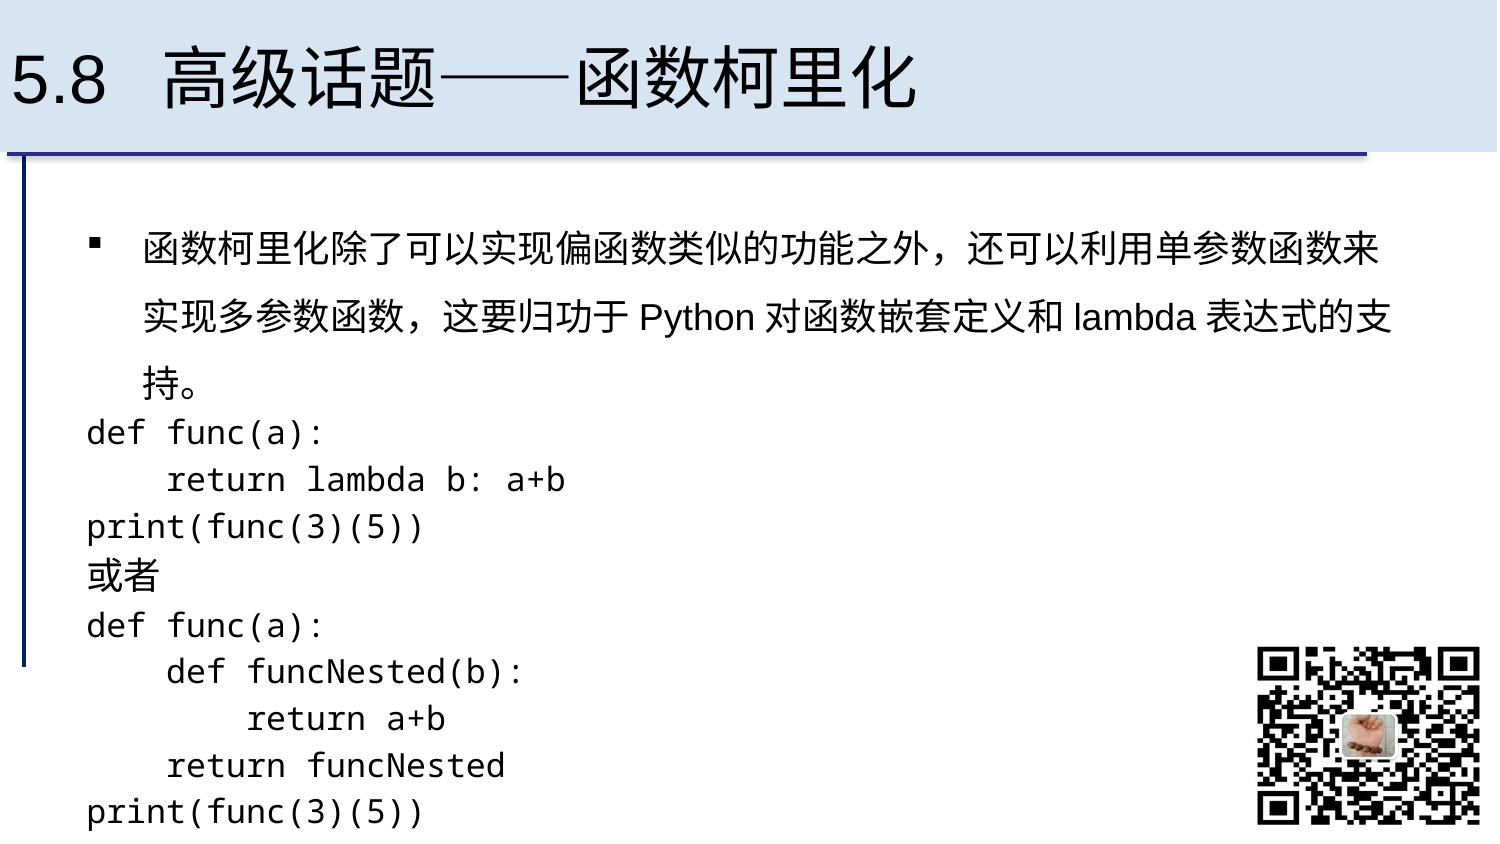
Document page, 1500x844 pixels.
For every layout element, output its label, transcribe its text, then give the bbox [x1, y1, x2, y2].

title 5.8 高级话题——函数柯里化 [0, 0, 1498, 152]
picture [1239, 632, 1497, 839]
list 函数柯里化除了可以实现偏函数类似的功能之外，还可以利用单参数函数来实现多参数函数，这要归功于Python对函数嵌套定义和lambda表达式的支持。 def func(a): return lambda b: a+b print(func(3)(5)) 或者 def func(a): def funcNested(b): return a+b return funcNested print(func(3)(5)) [74, 196, 1426, 755]
